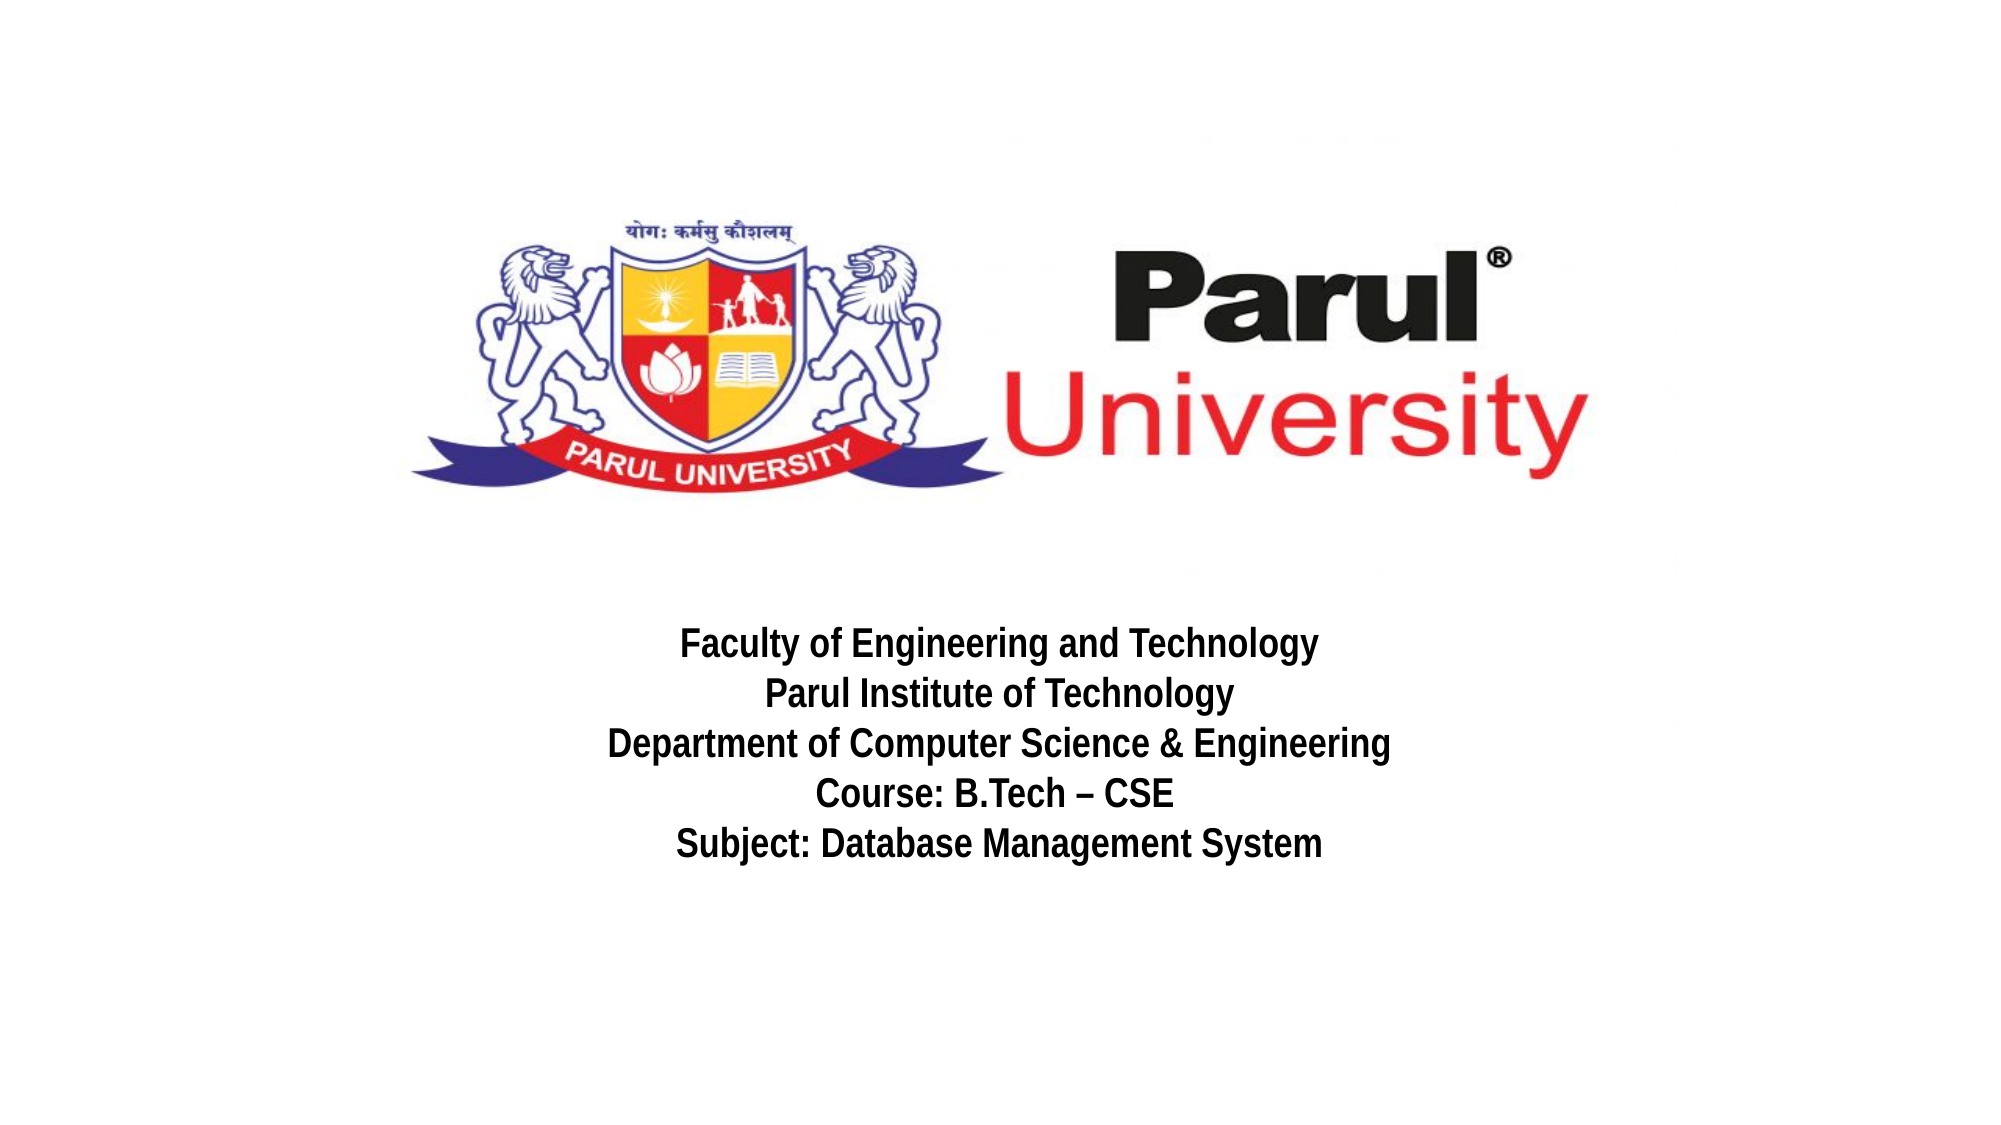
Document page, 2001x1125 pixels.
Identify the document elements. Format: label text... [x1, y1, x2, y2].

picture [323, 0, 1677, 795]
text_box Faculty of Engineering and Technology Parul Institute of Technology Department of Computer Science & Engineering Course: B.Tech – CSE Subject: Database Management System [459, 795, 1540, 874]
